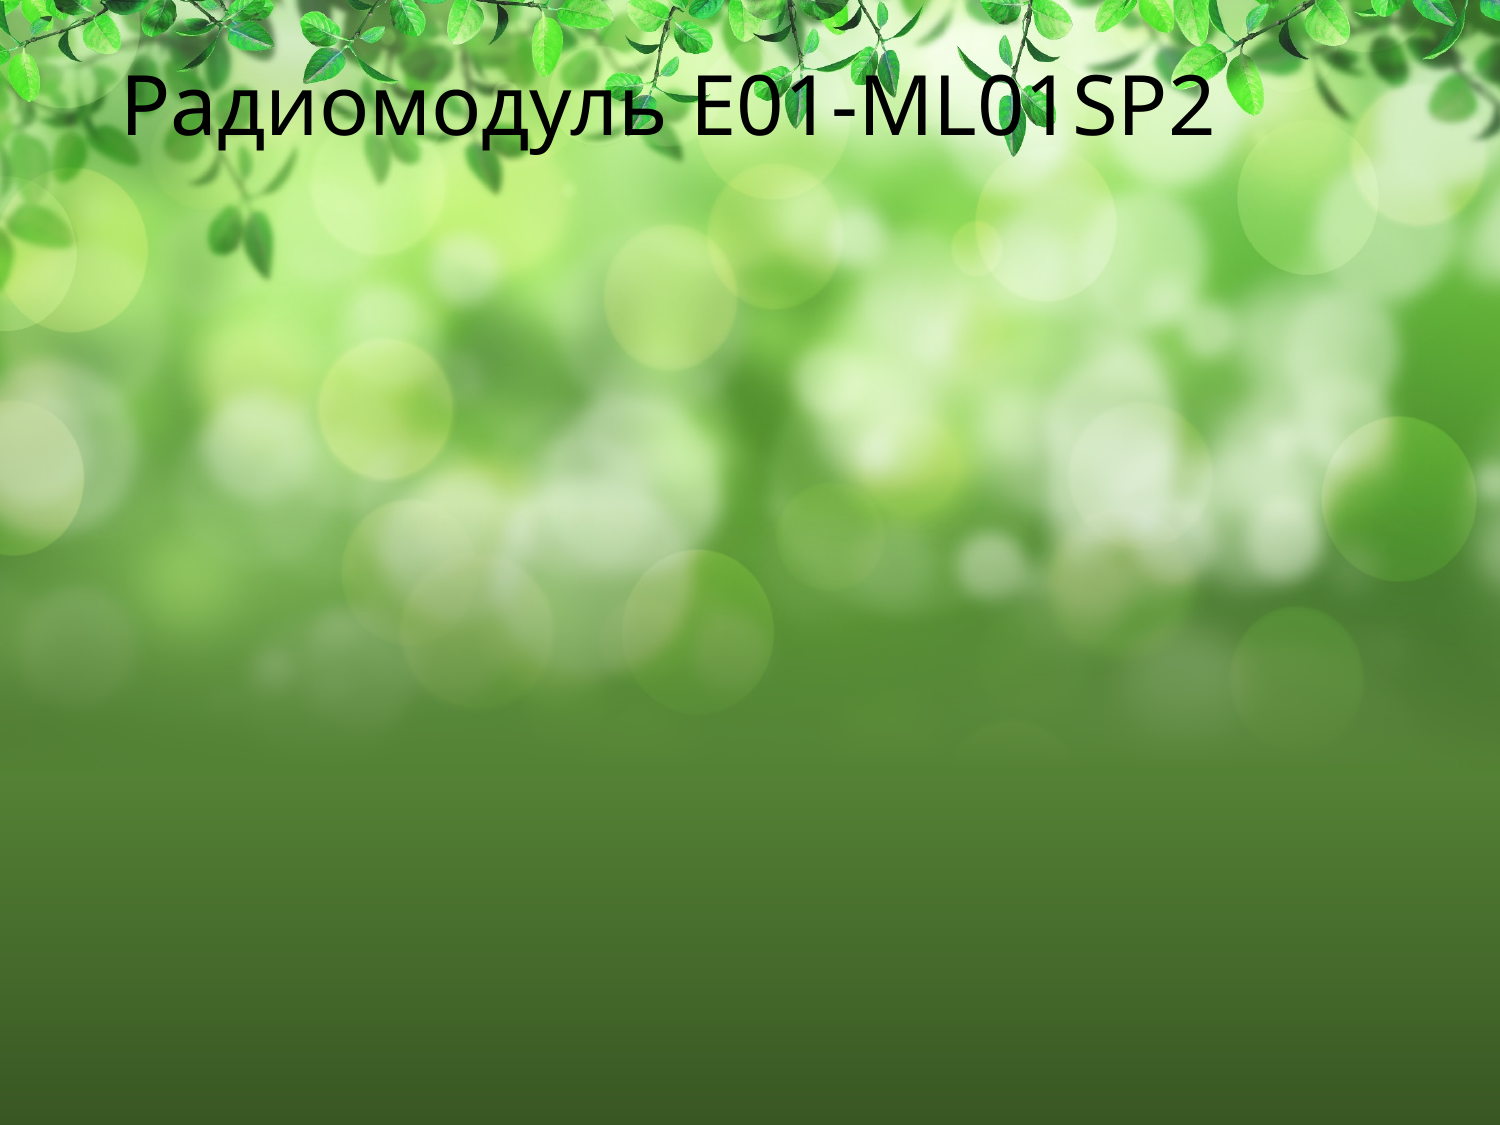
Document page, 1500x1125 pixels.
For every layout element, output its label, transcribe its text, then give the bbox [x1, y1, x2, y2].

picture [0, 0, 1500, 563]
title Радиомодуль E01-ML01SP2 [105, 26, 1397, 191]
